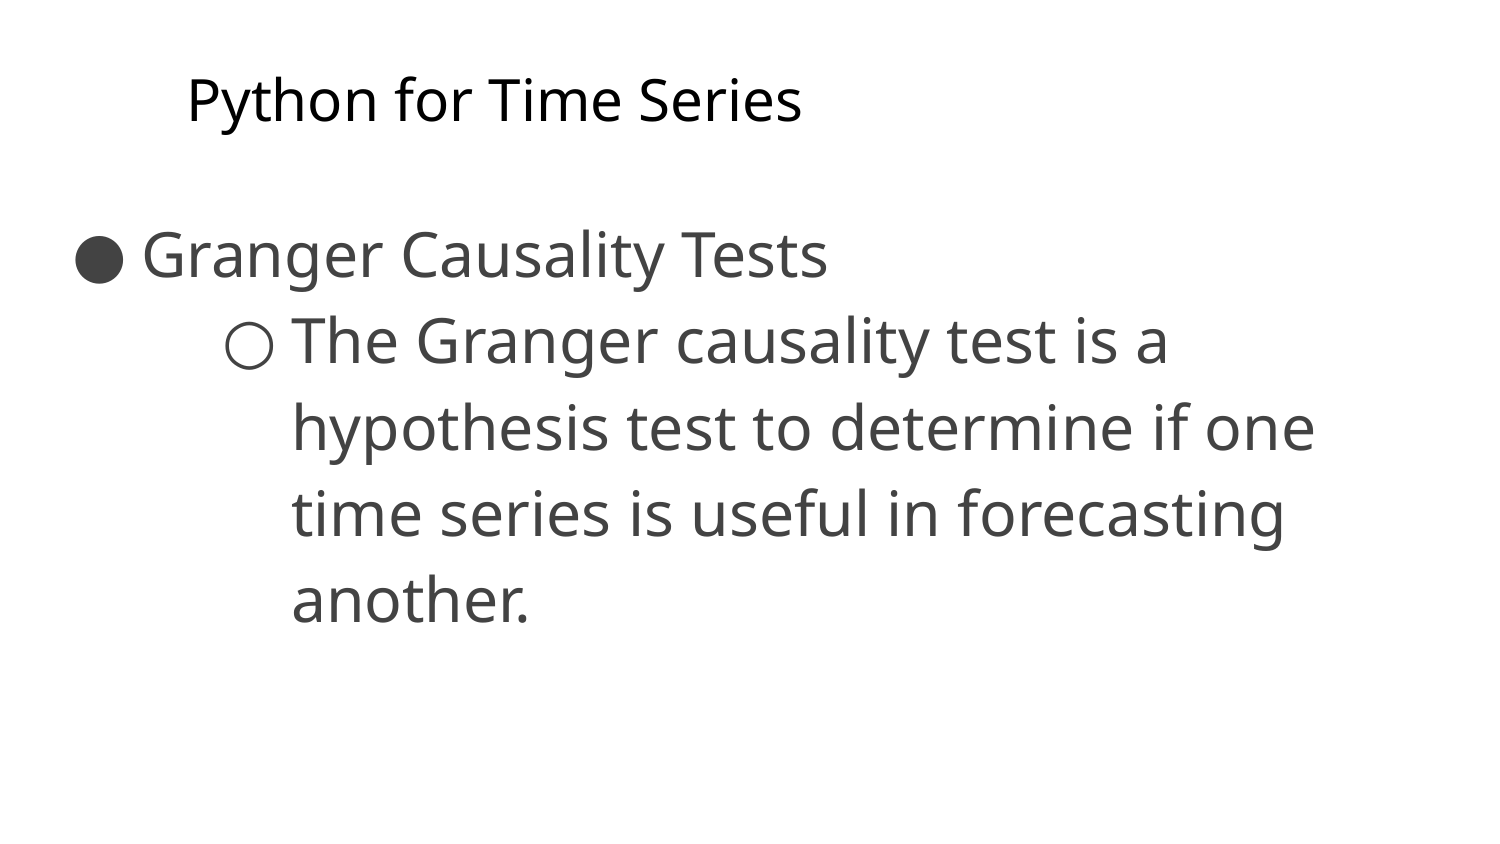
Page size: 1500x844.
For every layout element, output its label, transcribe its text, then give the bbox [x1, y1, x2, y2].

title Python for Time Series [171, 48, 1449, 143]
list Granger Causality Tests The Granger causality test is a hypothesis test to determine if one time series is useful in forecasting another. [51, 189, 1449, 750]
